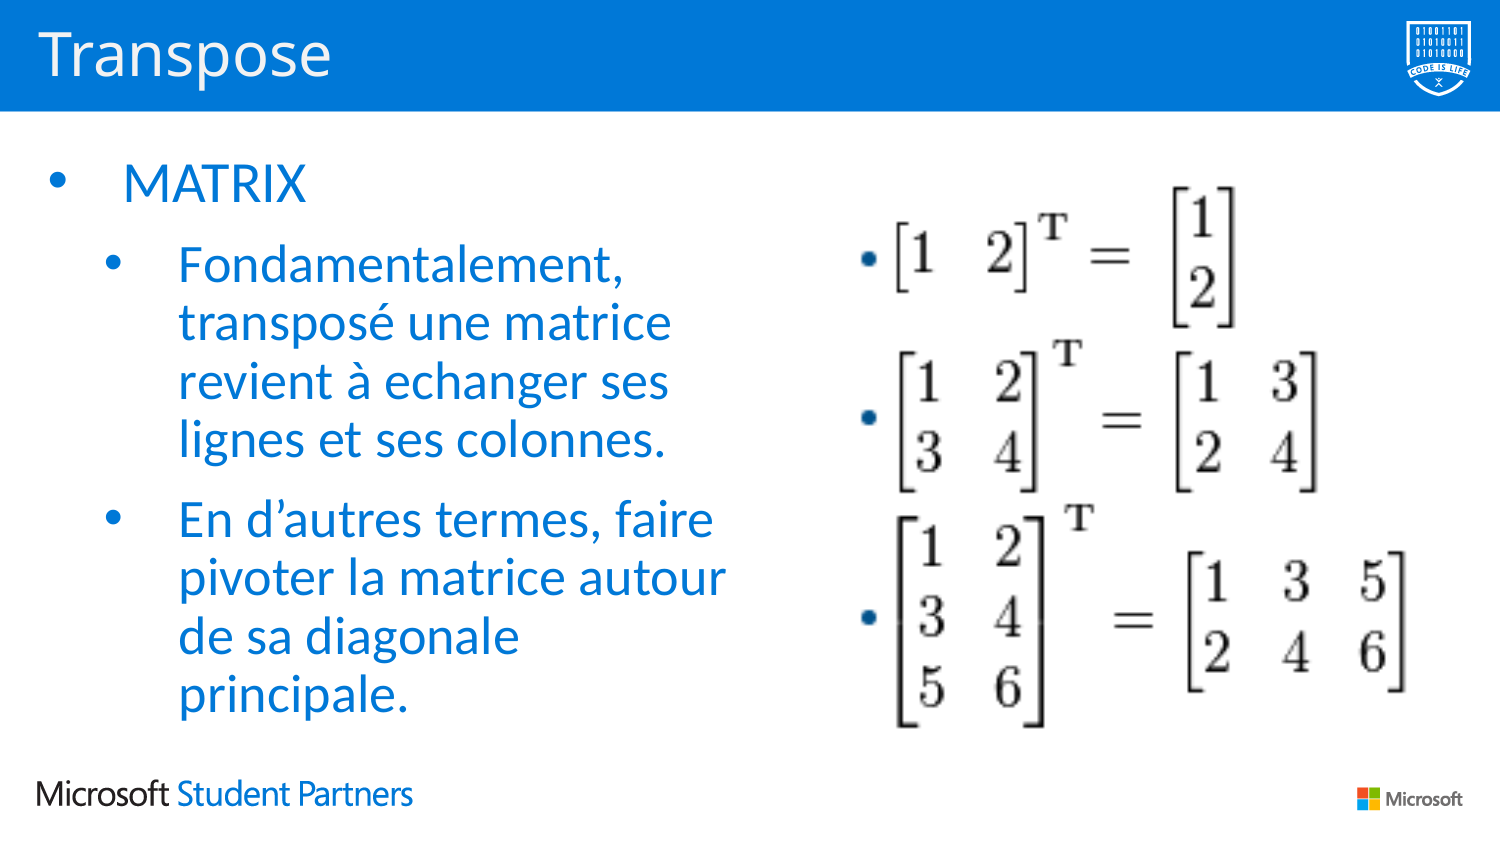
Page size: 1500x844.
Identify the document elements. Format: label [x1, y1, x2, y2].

list [839, 179, 1430, 761]
picture [0, 0, 1500, 844]
